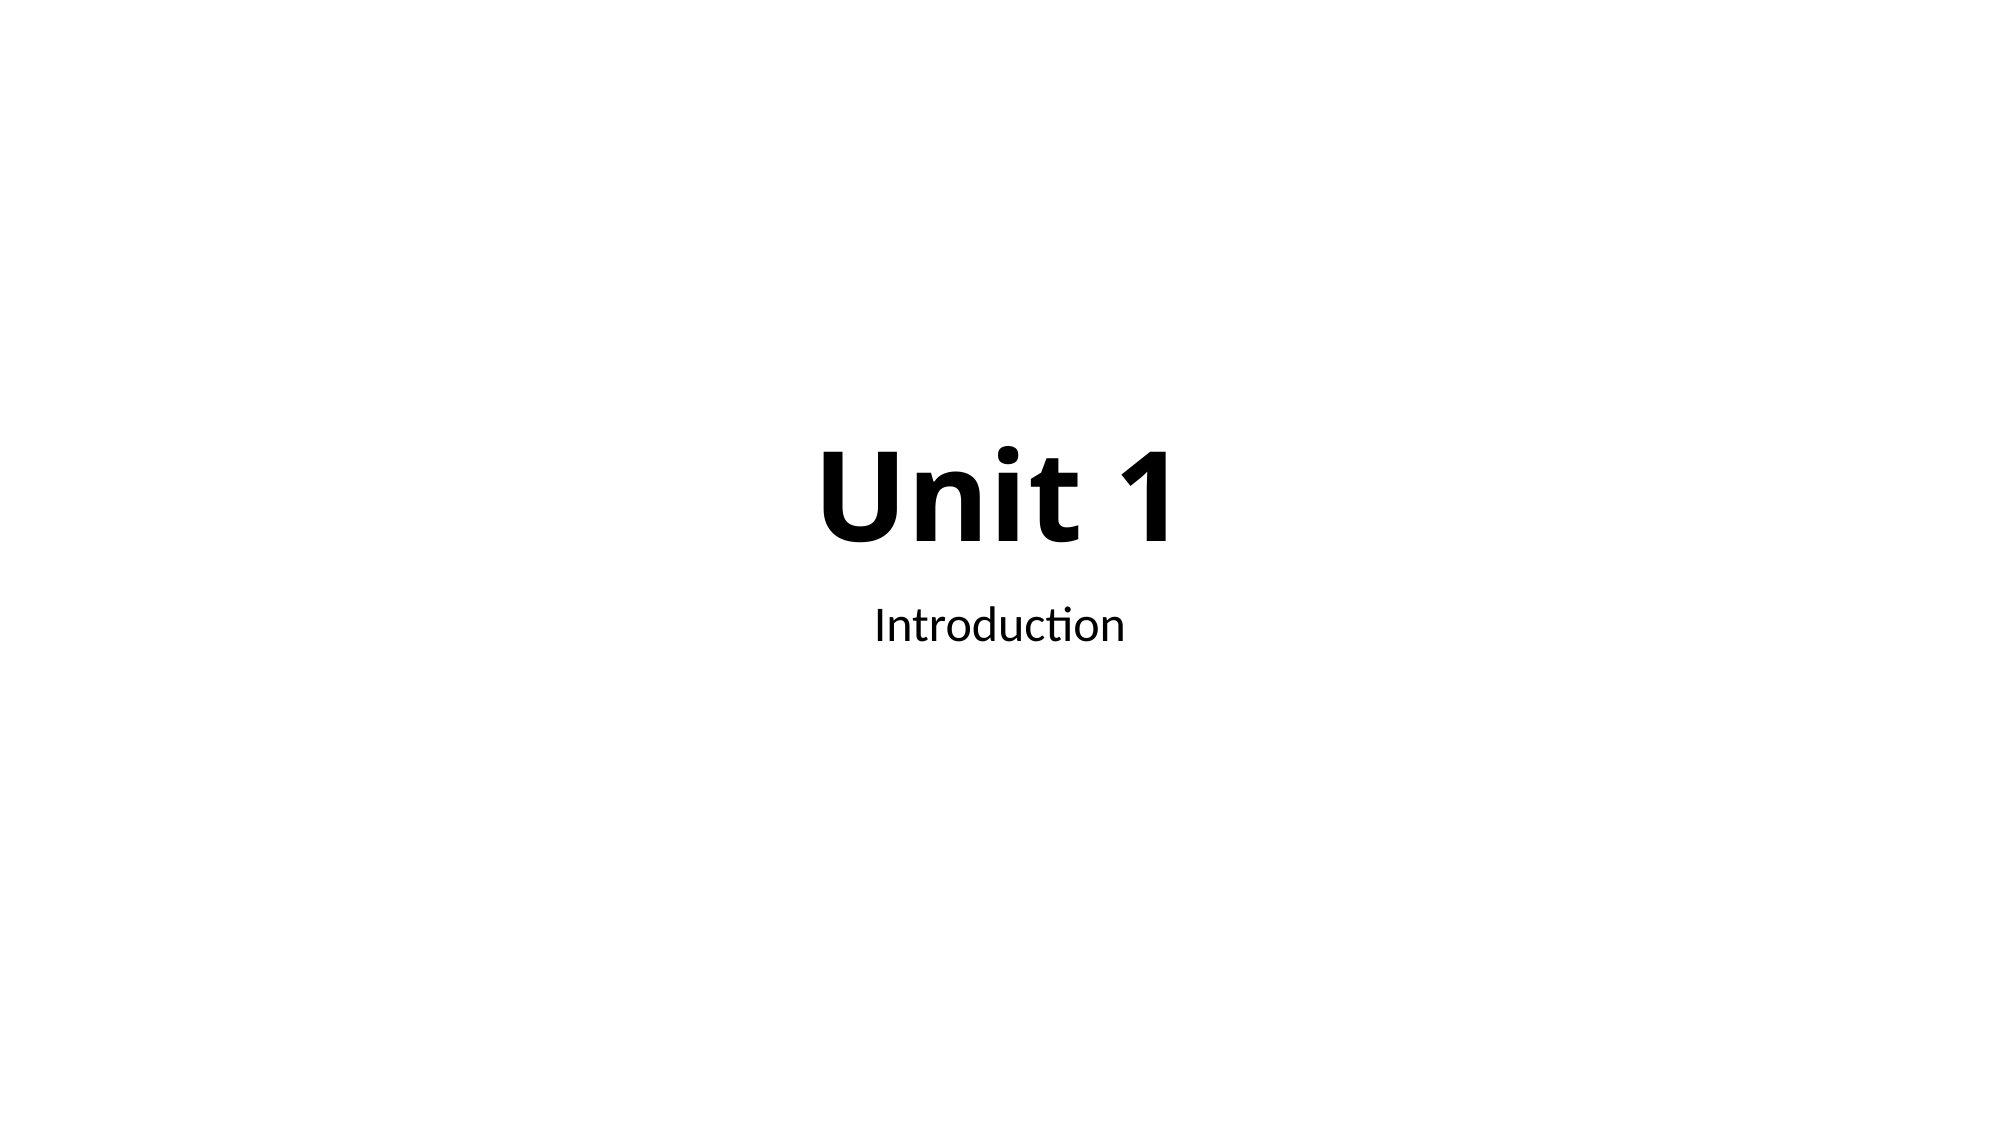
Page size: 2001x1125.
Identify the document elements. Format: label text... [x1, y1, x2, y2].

subtitle Introduction [249, 590, 1750, 863]
title Unit 1 [249, 184, 1750, 576]
